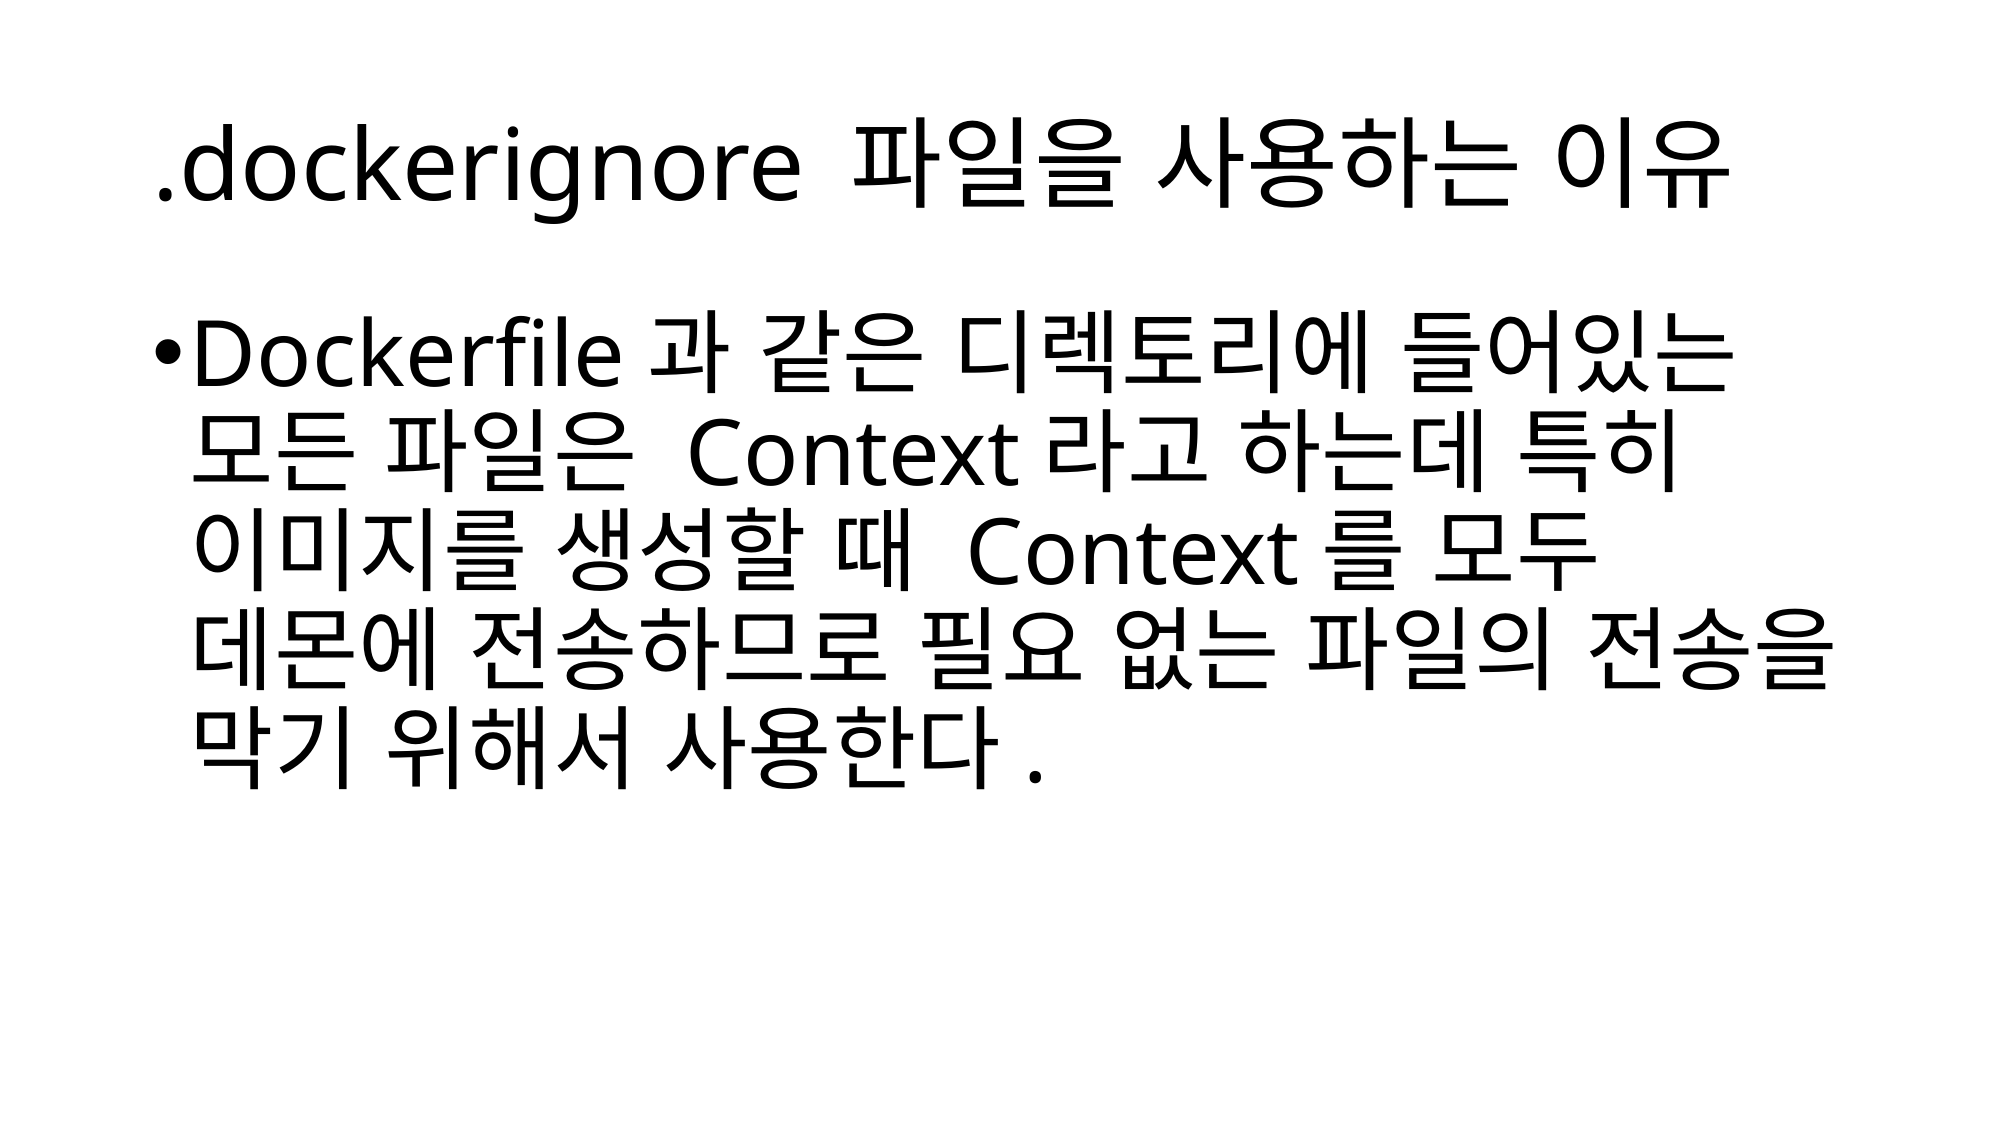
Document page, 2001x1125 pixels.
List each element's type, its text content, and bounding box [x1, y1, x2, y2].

title .dockerignore 파일을 사용하는 이유 [137, 59, 1863, 278]
list Dockerfile과 같은 디렉토리에 들어있는 모든 파일은 Context라고 하는데 특히 이미지를 생성할 때 Context를 모두 데몬에 전송하므로 필요 없는 파일의 전송을 막기 위해서 사용한다. [137, 299, 1863, 1014]
